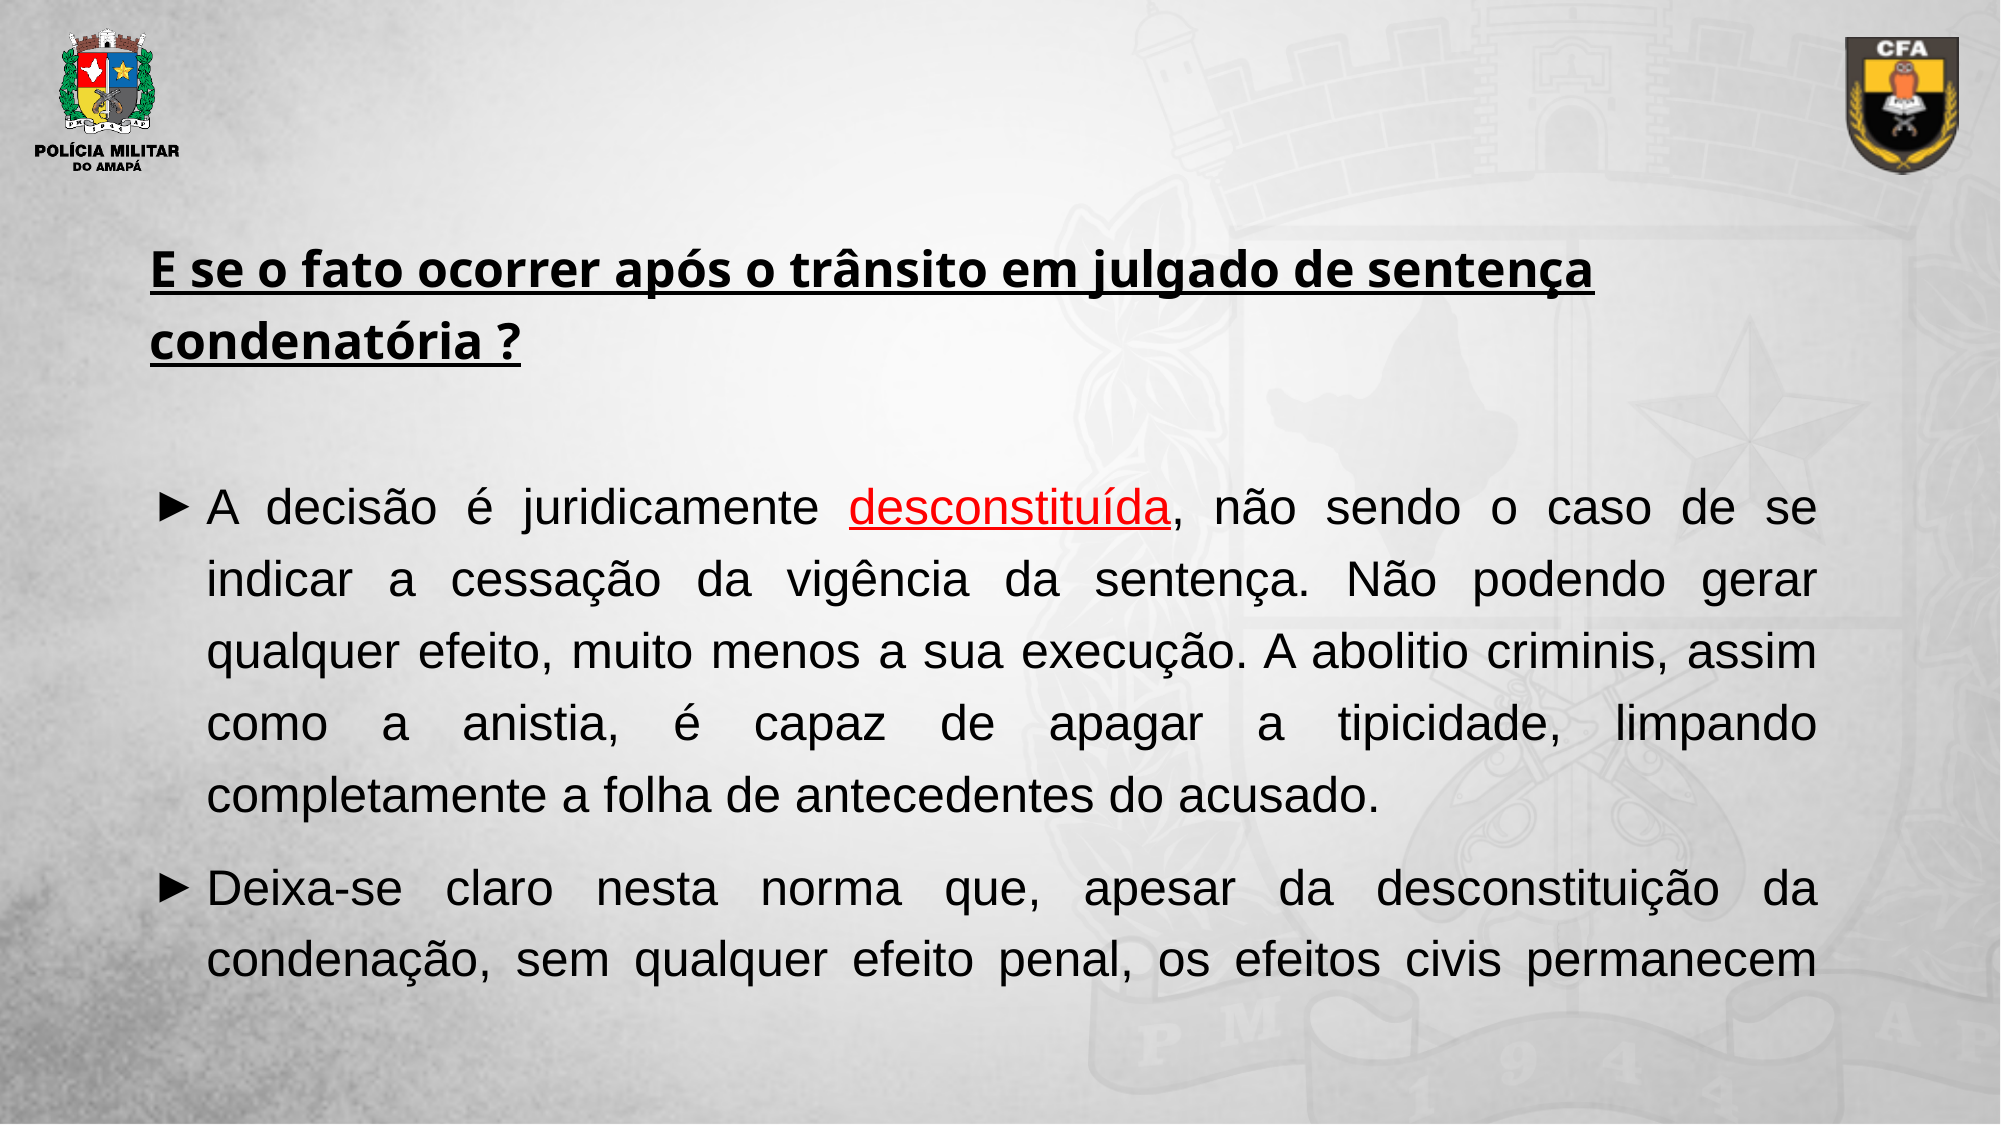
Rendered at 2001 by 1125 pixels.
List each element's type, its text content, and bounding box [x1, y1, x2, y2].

list E se o fato ocorrer após o trânsito em julgado de sentença condenatória ? A decisão é juridicamente desconstituída, não sendo o caso de se indicar a cessação da vigência da sentença. Não podendo gerar qualquer efeito, muito menos a sua execução. A abolitio criminis, assim como a anistia, é capaz de apagar a tipicidade, limpando completamente a folha de antecedentes do acusado. Deixa-se claro nesta norma que, apesar da desconstituição da condenação, sem qualquer efeito penal, os efeitos civis permanecem [134, 217, 1834, 730]
picture [0, 0, 2001, 1125]
